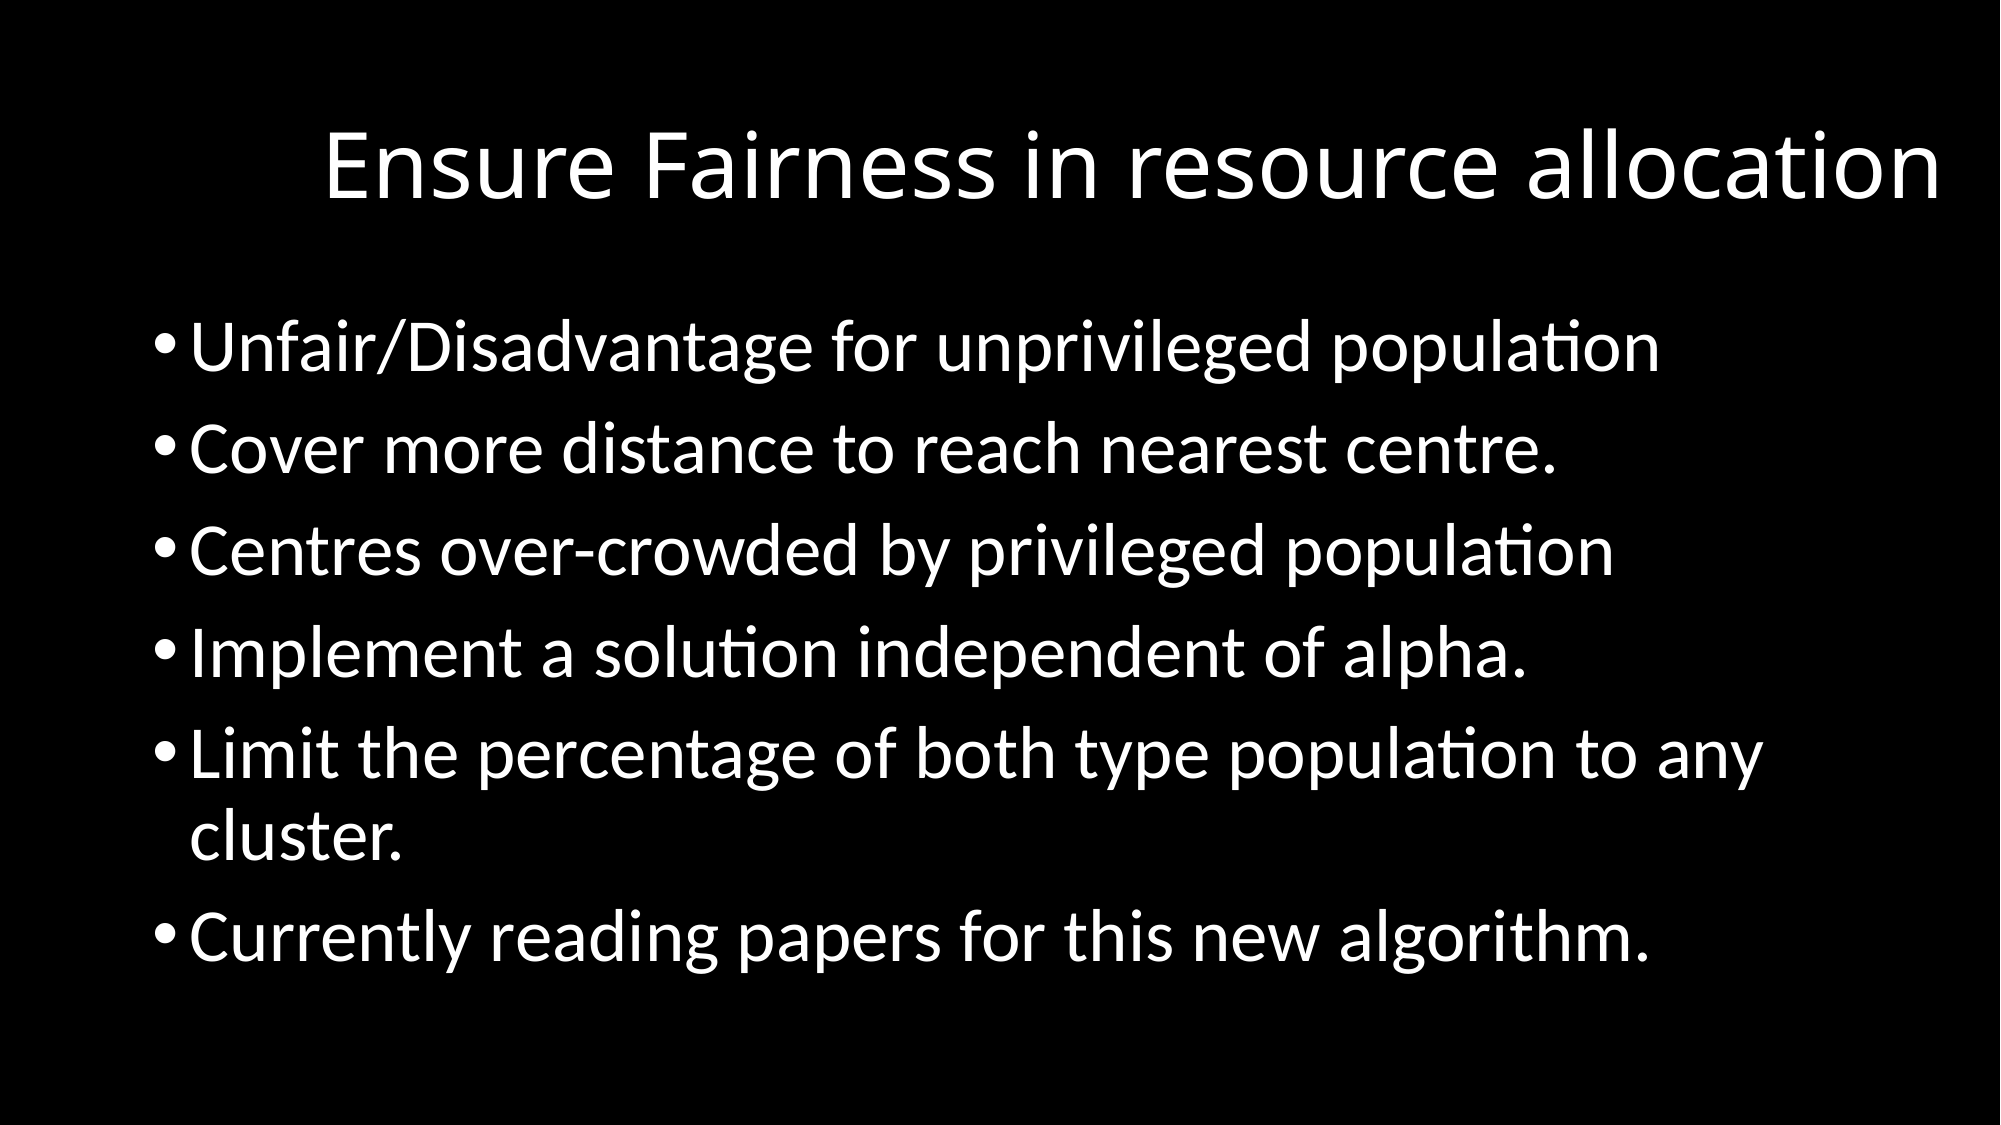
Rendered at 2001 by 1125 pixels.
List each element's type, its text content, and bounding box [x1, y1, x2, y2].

title Ensure Fairness in resource allocation [45, 59, 1980, 278]
list Unfair/Disadvantage for unprivileged population Cover more distance to reach nearest centre. Centres over-crowded by privileged population Implement a solution independent of alpha. Limit the percentage of both type population to any cluster. Currently reading papers for this new algorithm. [137, 299, 1863, 1014]
